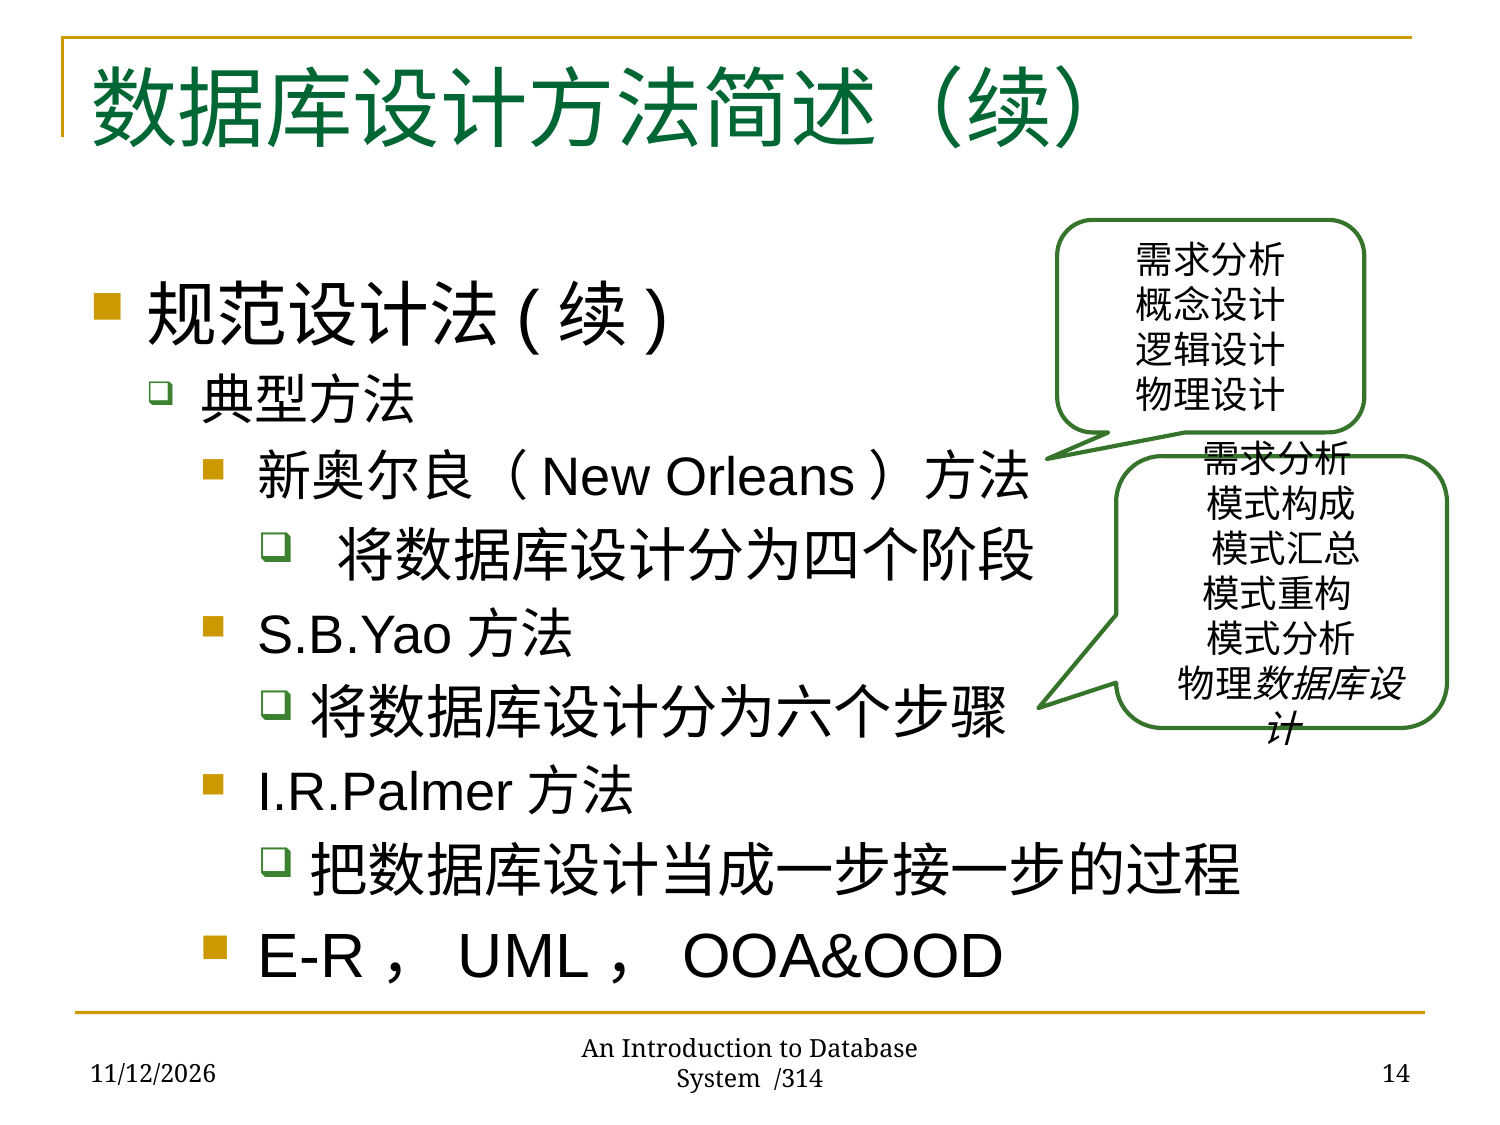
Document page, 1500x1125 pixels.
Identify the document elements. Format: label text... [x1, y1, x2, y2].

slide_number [75, 1024, 425, 1100]
text_box 需求分析 模式构成 模式汇总 模式重构 模式分析 物理数据库设计 [1036, 454, 1450, 731]
footer An Introduction to Database System /314 [512, 1025, 988, 1100]
slide_number 14 [1074, 1024, 1425, 1100]
text_box 需求分析 概念设计 逻辑设计 物理设计 [1044, 217, 1367, 462]
list 规范设计法(续) 典型方法 新奥尔良（New Orleans）方法 将数据库设计分为四个阶段 S.B.Yao方法 将数据库设计分为六个步骤 I.R.Palmer方法 把数据库设计当成一步接一步的过程 E-R，UML，OOA&OOD [75, 262, 1425, 1006]
title 数据库设计方法简述（续） [75, 45, 1425, 233]
